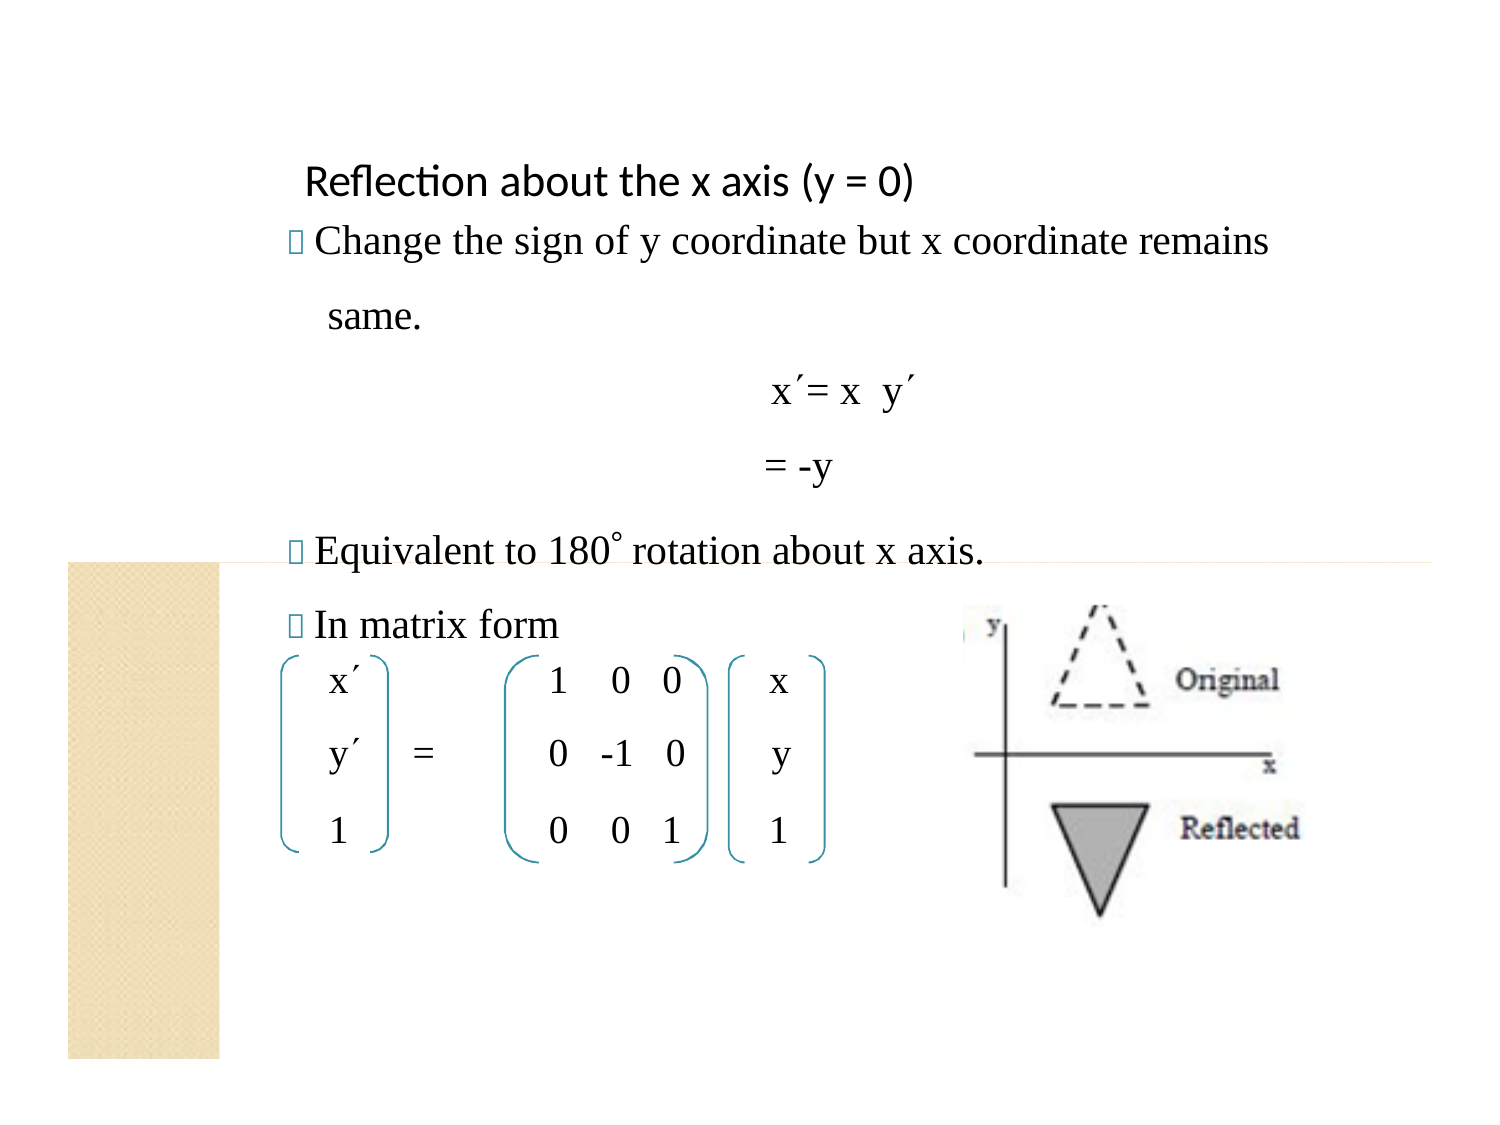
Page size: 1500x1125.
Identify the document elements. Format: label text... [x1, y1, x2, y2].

title Reflection about the x axis (y = 0) [302, 149, 920, 185]
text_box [67, 562, 1433, 1060]
text_box  Change the sign of y coordinate but x coordinate remains same. x= x y = -y  Equivalent to 180 rotation about x axis.  In matrix form [283, 185, 1280, 560]
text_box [280, 603, 1356, 927]
